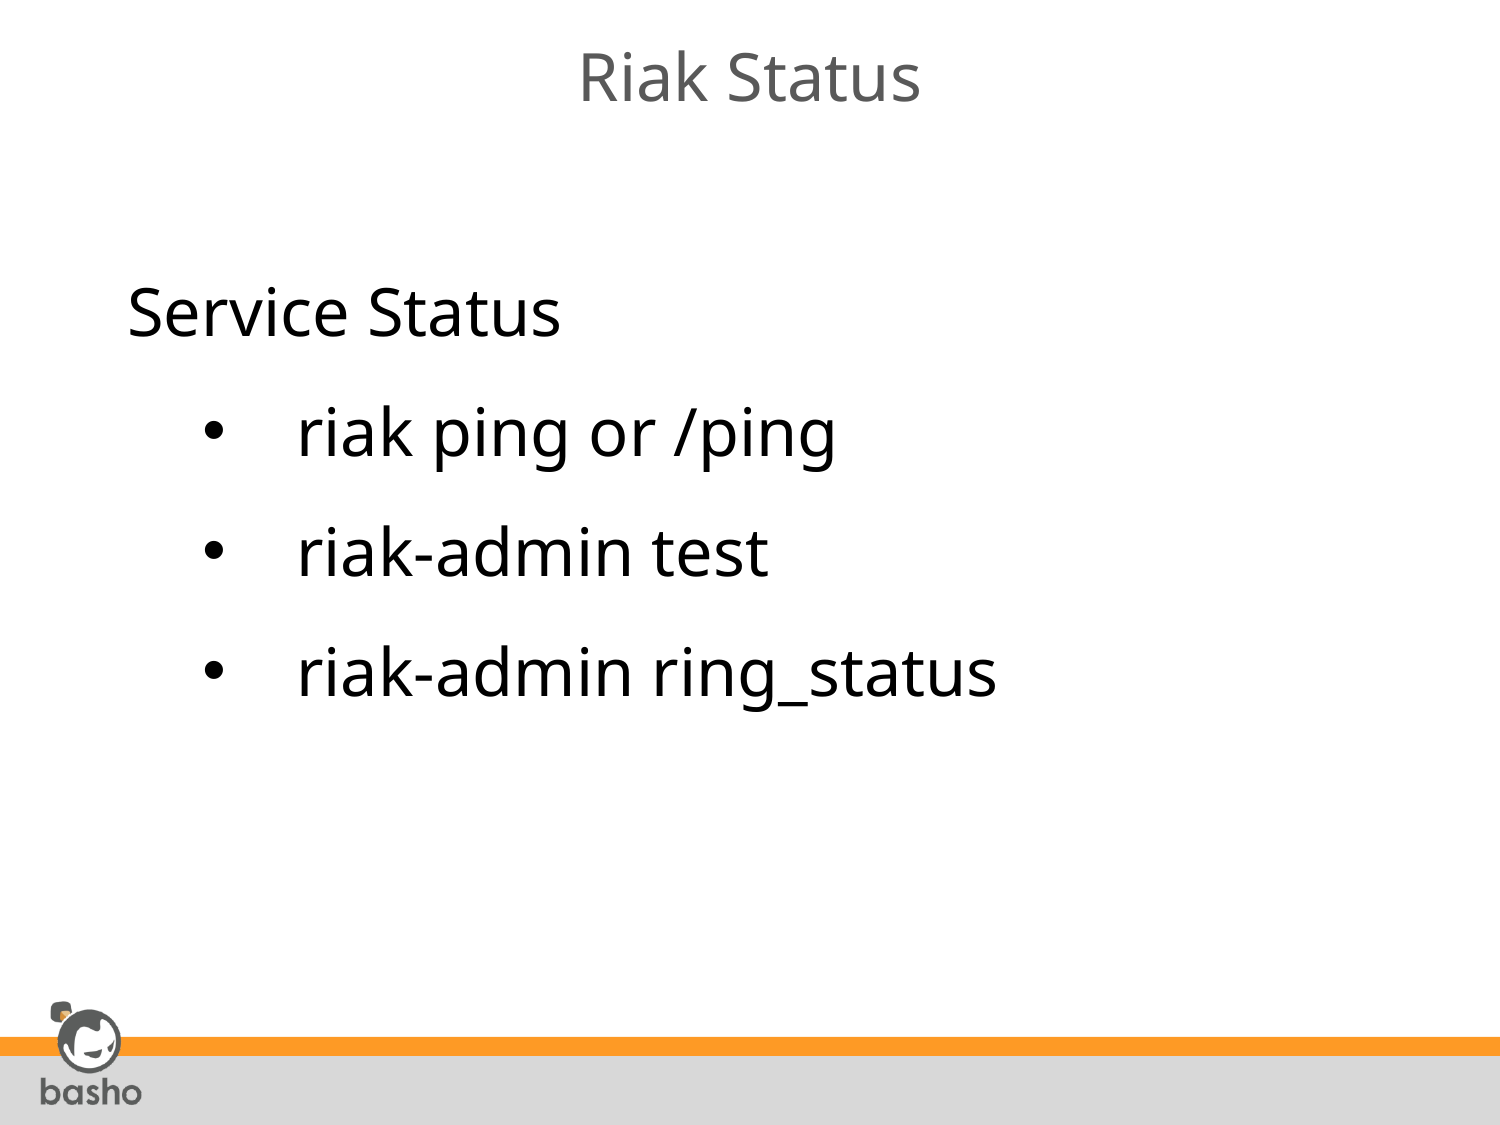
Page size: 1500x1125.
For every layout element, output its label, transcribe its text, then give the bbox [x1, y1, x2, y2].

text_box Service Status riak ping or /ping riak-admin test riak-admin ring_status [112, 262, 1388, 717]
picture [38, 1001, 144, 1115]
title Riak Status [37, 24, 1463, 125]
